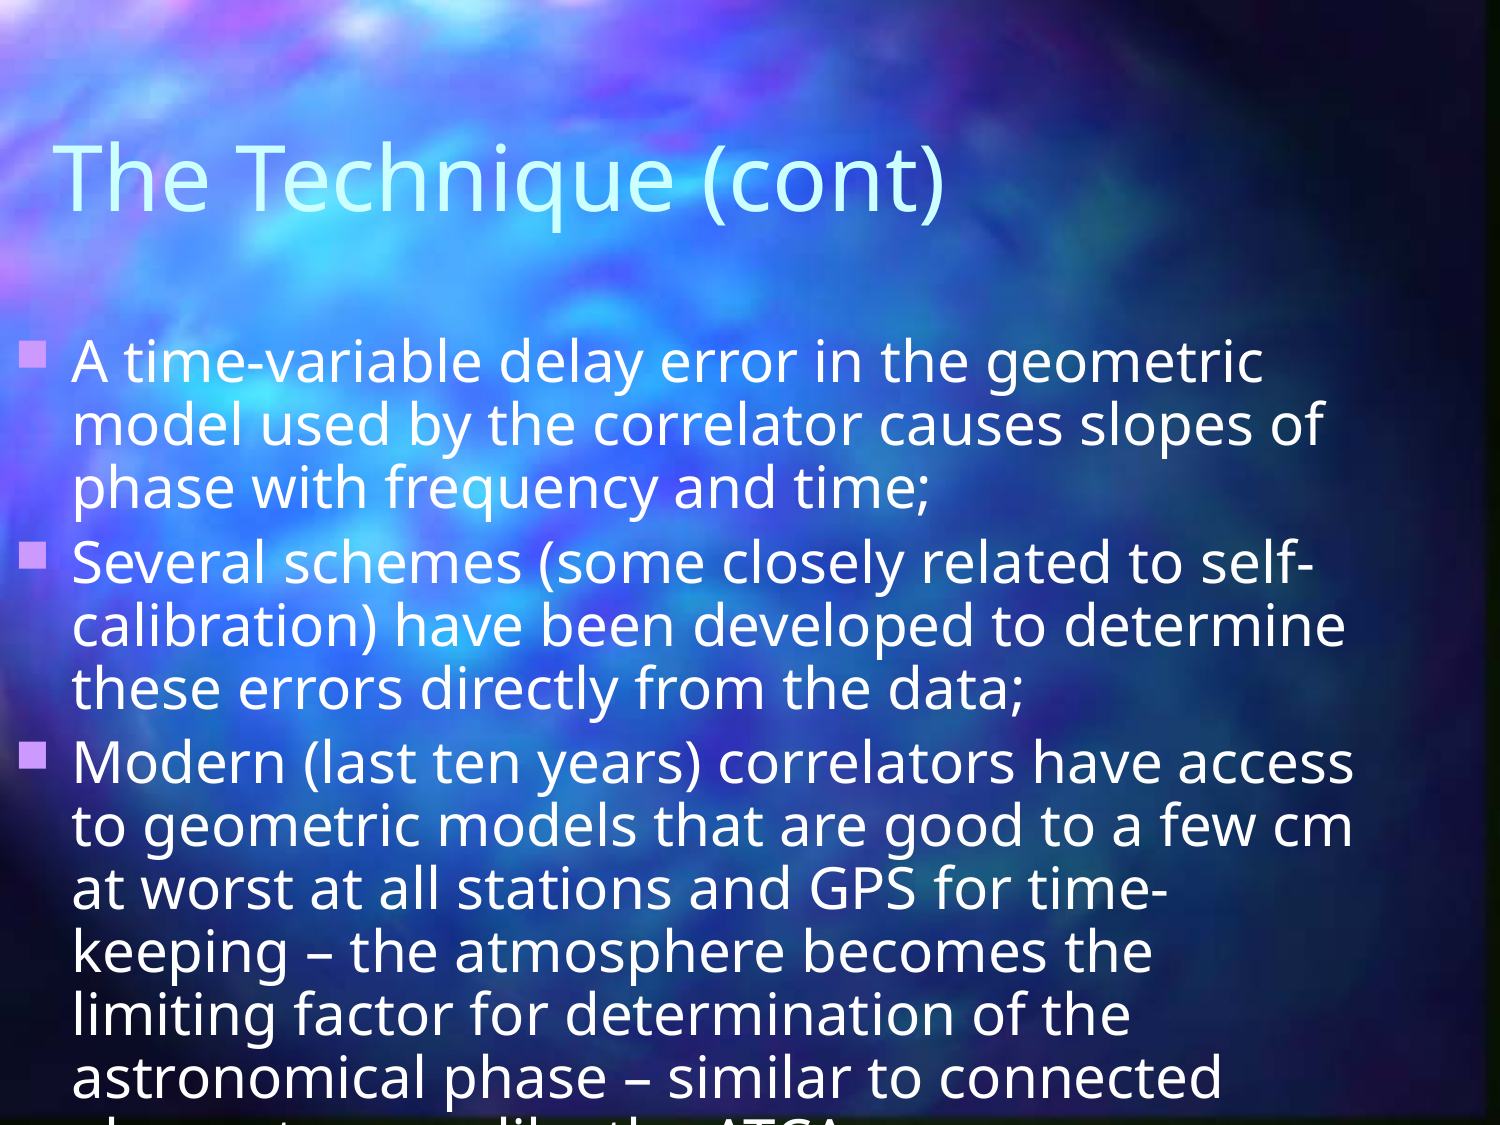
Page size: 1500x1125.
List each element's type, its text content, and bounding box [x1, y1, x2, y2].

picture [0, 0, 1500, 1125]
list A time-variable delay error in the geometric model used by the correlator causes slopes of phase with frequency and time; Several schemes (some closely related to self-calibration) have been developed to determine these errors directly from the data; Modern (last ten years) correlators have access to geometric models that are good to a few cm at worst at all stations and GPS for time-keeping – the atmosphere becomes the limiting factor for determination of the astronomical phase – similar to connected element arrays like the ATCA. [0, 324, 1388, 1000]
title The Technique (cont) [37, 50, 1313, 238]
